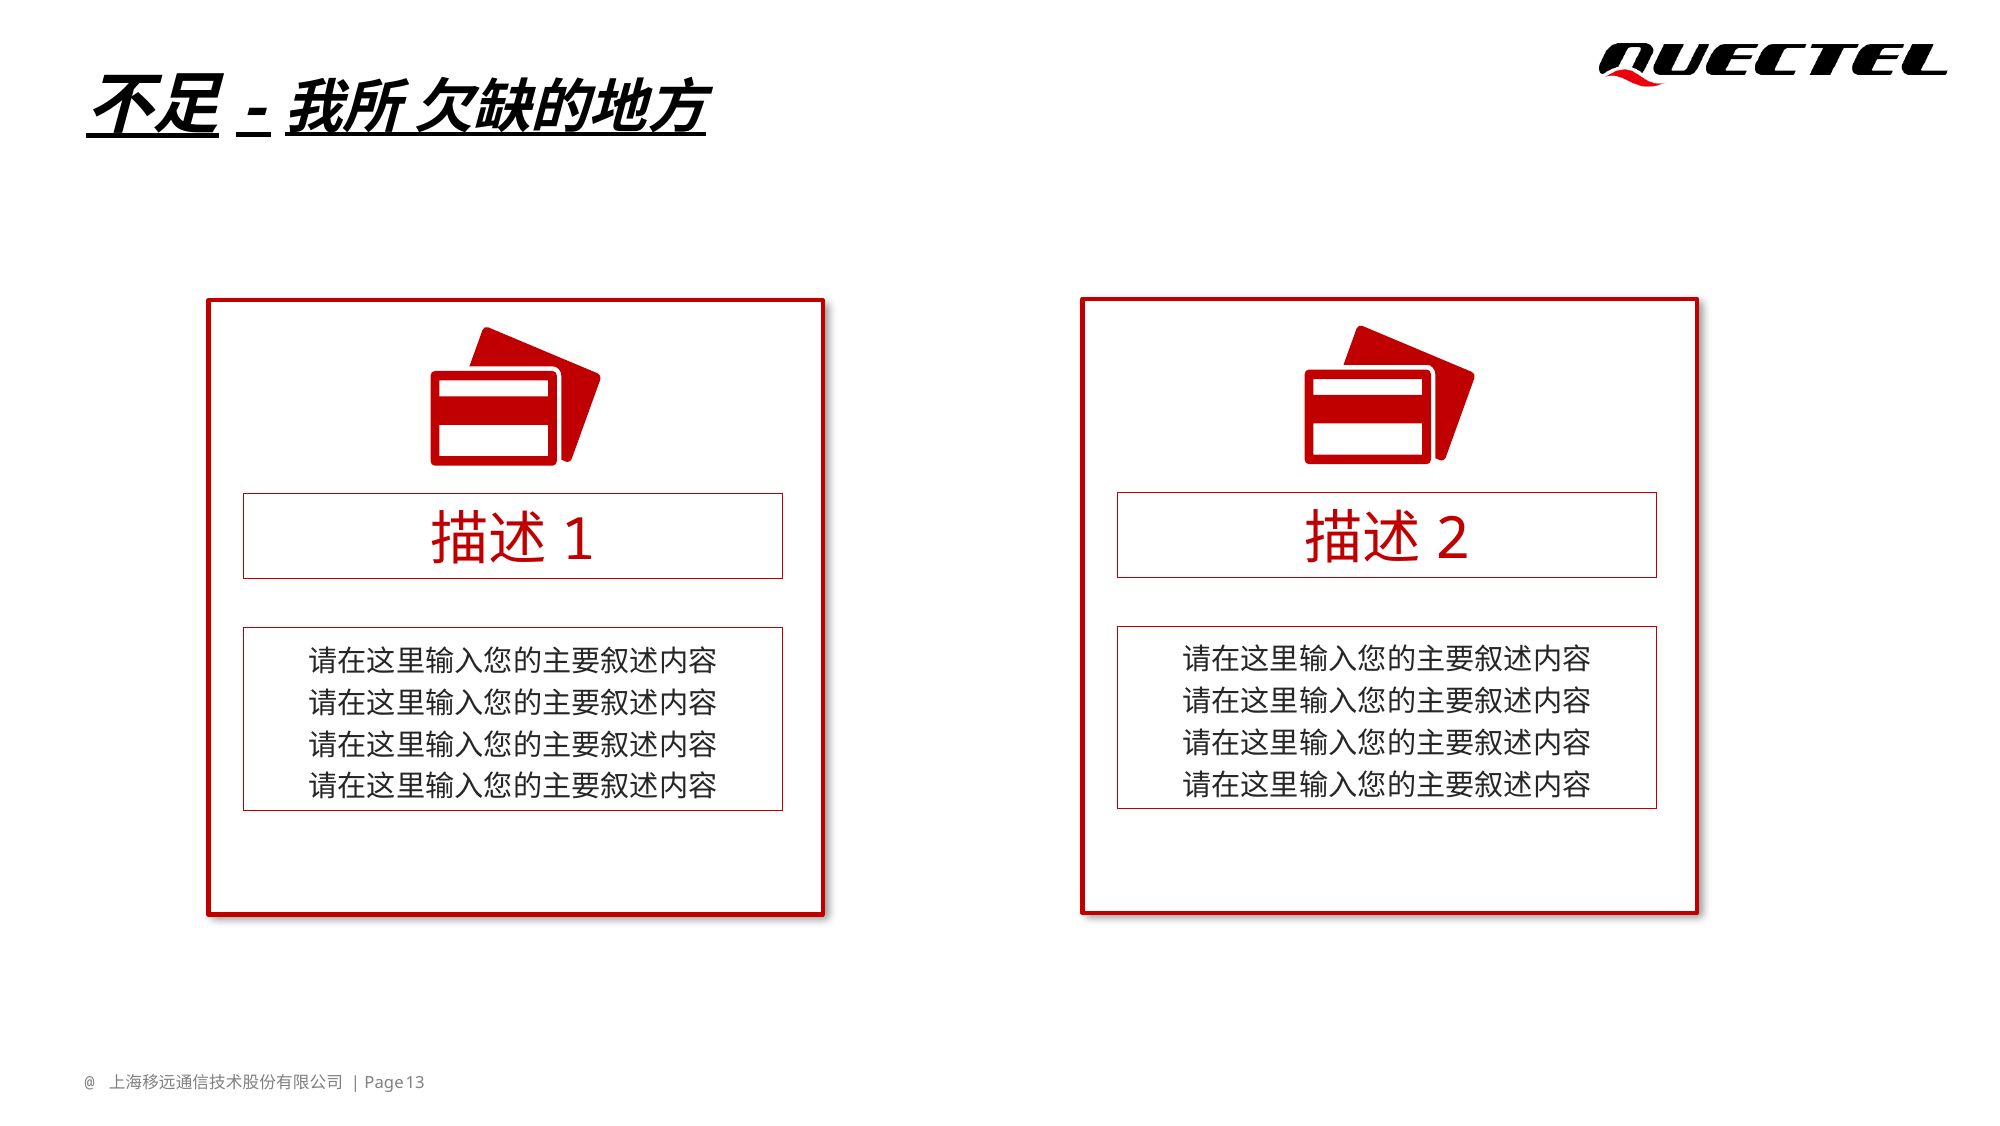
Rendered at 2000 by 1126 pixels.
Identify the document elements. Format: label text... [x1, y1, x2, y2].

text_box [1082, 298, 1697, 914]
text_box 不足-我所 欠缺的地方 [68, 78, 1884, 125]
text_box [208, 300, 823, 915]
picture [1546, 0, 2000, 136]
